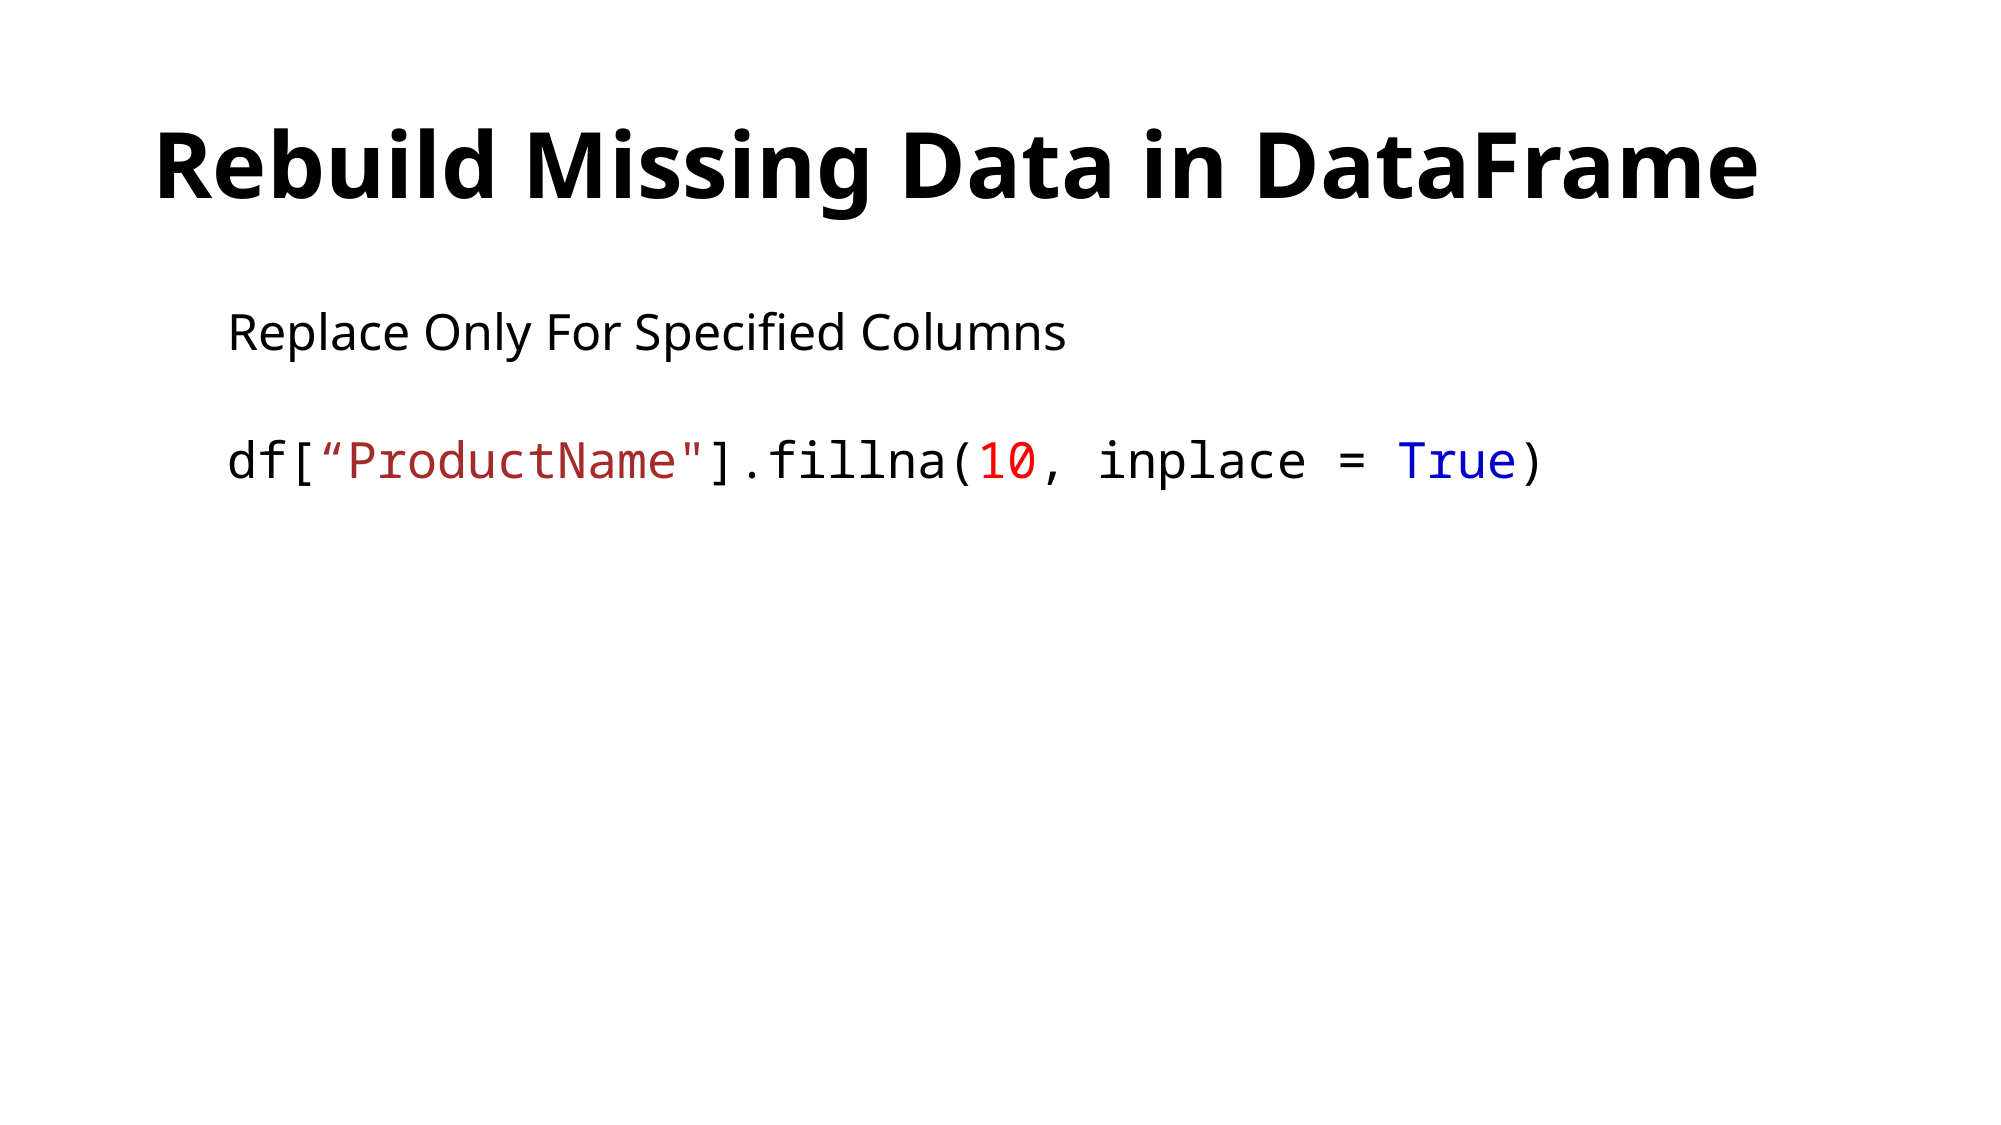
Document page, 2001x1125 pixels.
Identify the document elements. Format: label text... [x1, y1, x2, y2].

title Rebuild Missing Data in DataFrame [137, 59, 1863, 278]
list Replace Only For Specified Columns df[“ProductName"].fillna(10, inplace = True) [137, 299, 1863, 1014]
